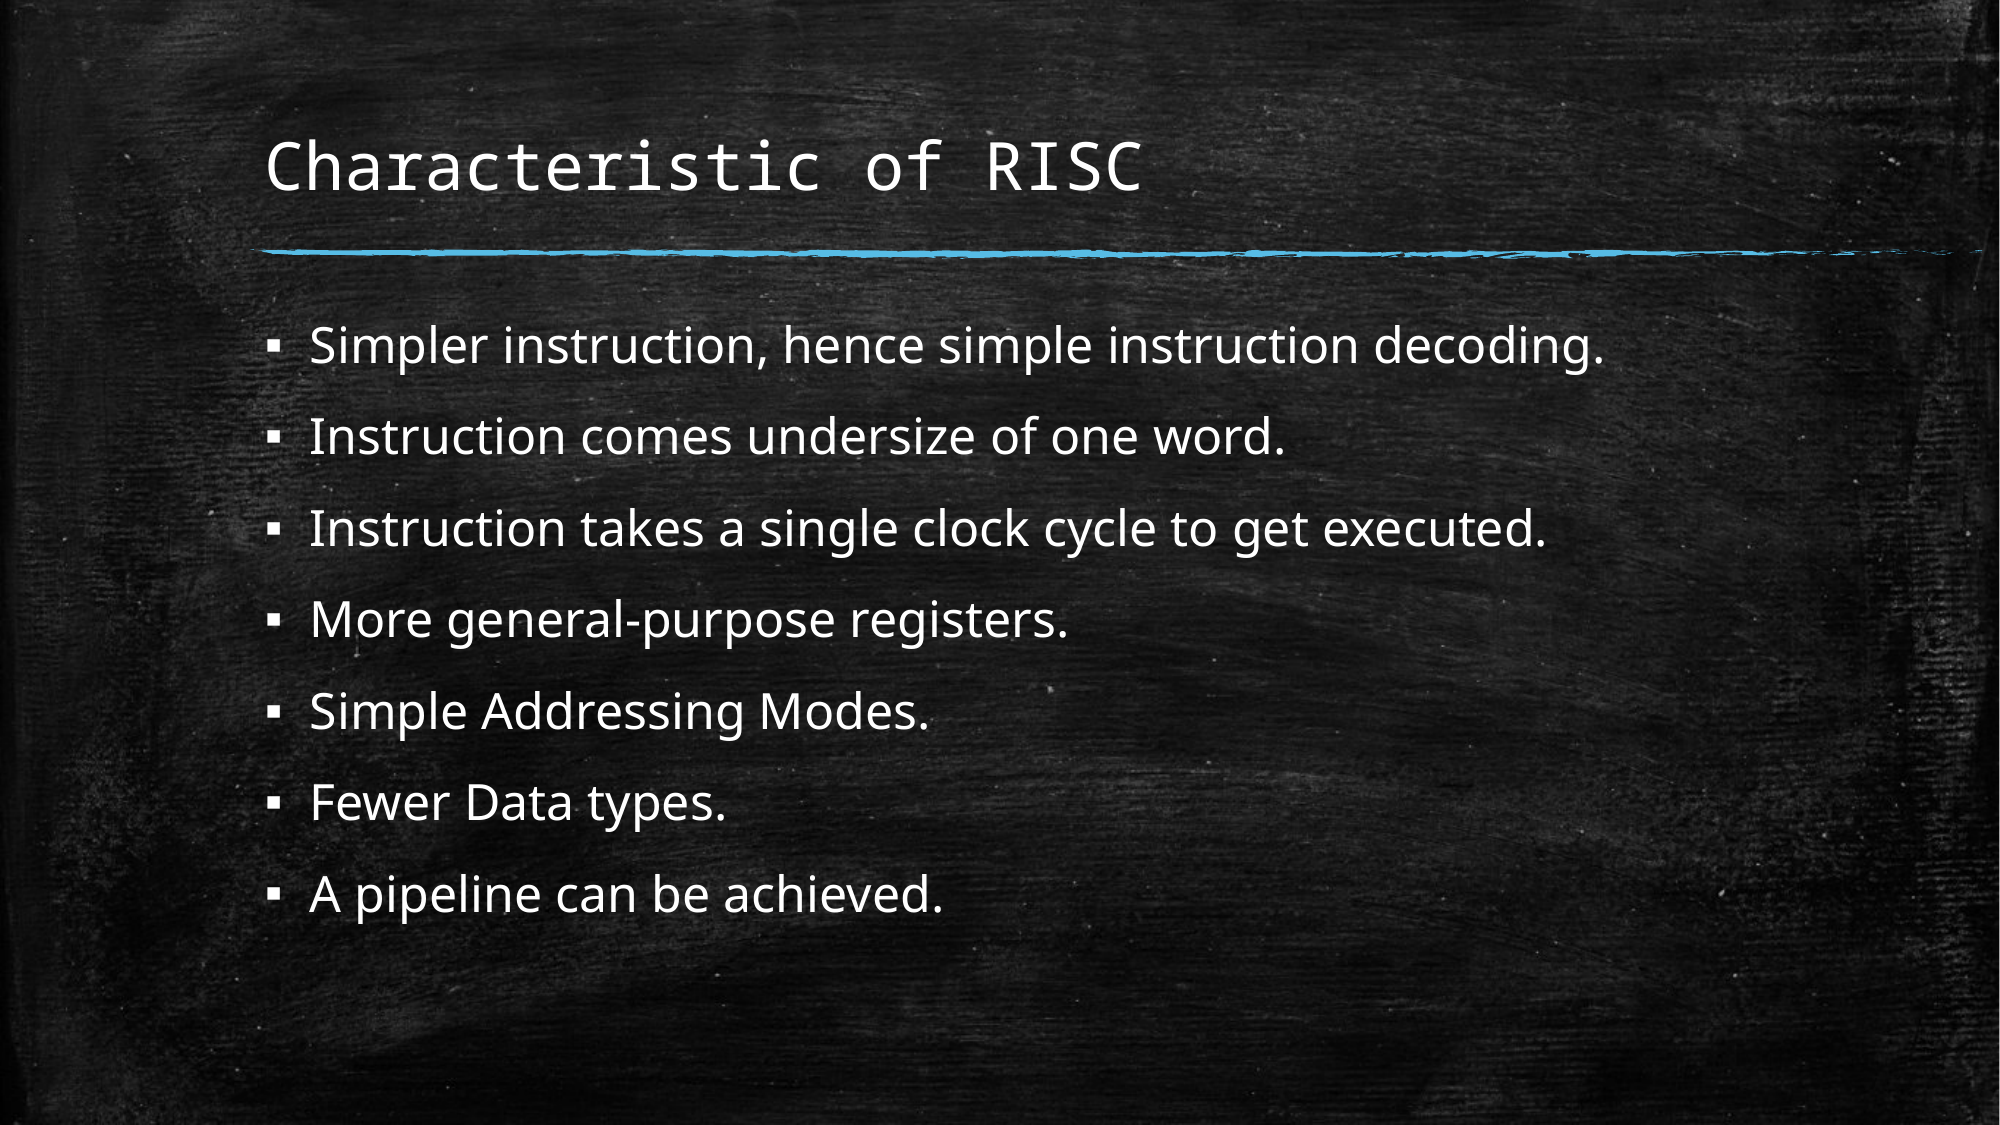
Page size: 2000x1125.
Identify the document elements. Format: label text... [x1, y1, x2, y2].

list Simpler instruction, hence simple instruction decoding. Instruction comes undersize of one word. Instruction takes a single clock cycle to get executed. More general-purpose registers. Simple Addressing Modes. Fewer Data types. A pipeline can be achieved. [249, 312, 1750, 1013]
title Characteristic of RISC [249, 45, 1750, 213]
